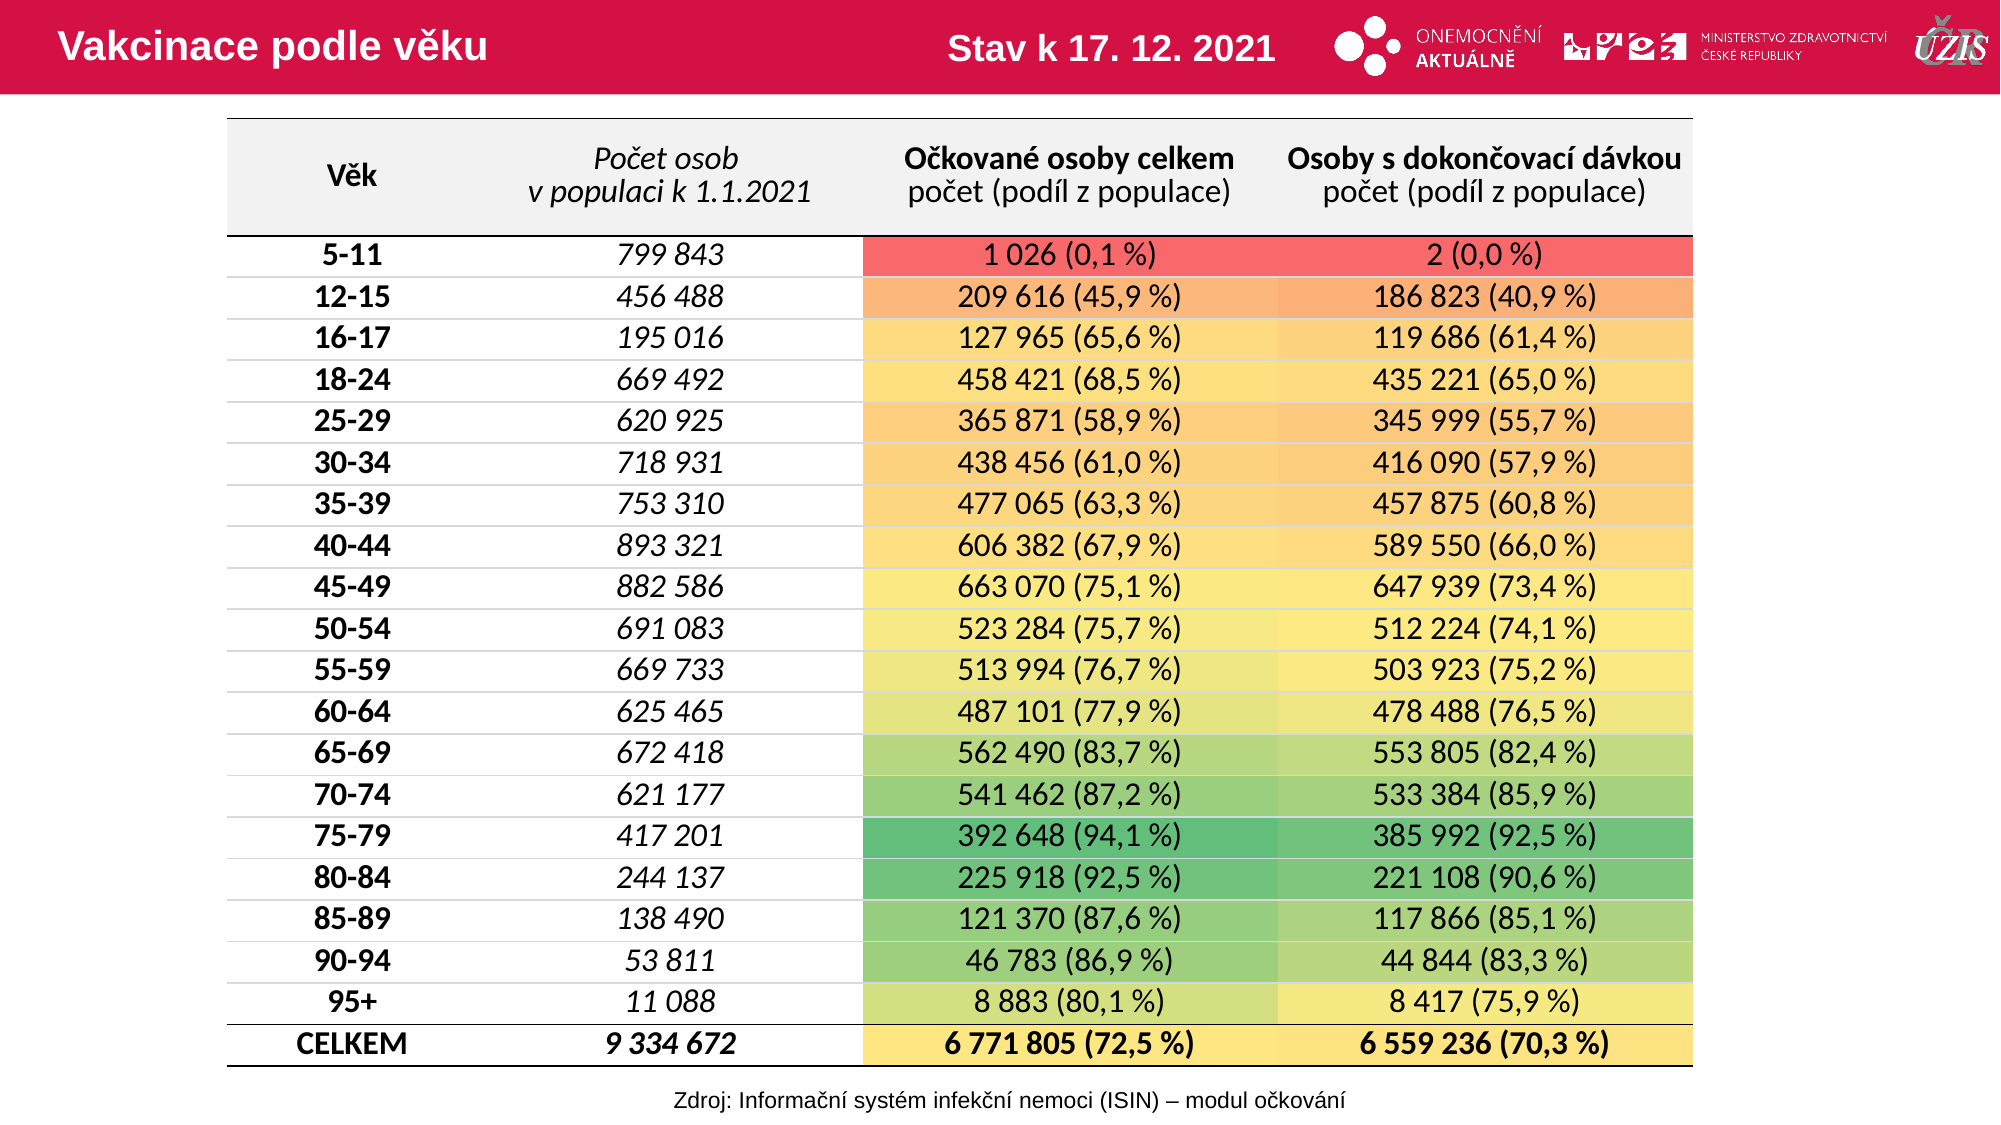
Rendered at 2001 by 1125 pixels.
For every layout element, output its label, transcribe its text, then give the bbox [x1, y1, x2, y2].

table_cell 457 875 (60,8 %) [1277, 486, 1693, 525]
table_cell 753 310 [477, 486, 862, 525]
table_cell 55-59 [227, 652, 477, 691]
title Vakcinace podle věku [42, 0, 1262, 95]
table_cell 541 462 (87,2 %) [862, 776, 1277, 816]
table_cell 18-24 [227, 361, 477, 401]
text_box Zdroj: Informační systém infekční nemoci (ISIN) – modul očkování [658, 1078, 1362, 1121]
table_cell 513 994 (76,7 %) [862, 652, 1277, 691]
table_cell 512 224 (74,1 %) [1277, 610, 1693, 650]
table_cell 35-39 [227, 486, 477, 525]
table_cell 195 016 [477, 320, 862, 359]
table_cell 589 550 (66,0 %) [1277, 527, 1693, 567]
table_cell 416 090 (57,9 %) [1277, 444, 1693, 484]
table_cell 127 965 (65,6 %) [862, 320, 1277, 359]
table_cell 5-11 [227, 237, 477, 276]
table_cell 669 733 [477, 652, 862, 691]
table_cell 60-64 [227, 693, 477, 733]
table_cell 95+ [227, 984, 477, 1024]
table_cell 625 465 [477, 693, 862, 733]
picture [1334, 16, 1542, 76]
table_cell 221 108 (90,6 %) [1277, 859, 1693, 899]
table_cell 12-15 [227, 278, 477, 318]
table_cell 65-69 [227, 735, 477, 775]
table_cell 417 201 [477, 818, 862, 858]
table_cell 456 488 [477, 278, 862, 318]
table_cell 121 370 (87,6 %) [862, 901, 1277, 941]
table_cell 75-79 [227, 818, 477, 858]
table_cell 458 421 (68,5 %) [862, 361, 1277, 401]
table_cell 672 418 [477, 735, 862, 775]
table_header Očkované osoby celkem počet (podíl z populace) [862, 119, 1277, 235]
table_cell 11 088 [477, 984, 862, 1024]
table_cell 117 866 (85,1 %) [1277, 901, 1693, 941]
table_header Osoby s dokončovací dávkou počet (podíl z populace) [1277, 119, 1693, 235]
table_cell 647 939 (73,4 %) [1277, 569, 1693, 608]
table_cell 882 586 [477, 569, 862, 608]
table_header Počet osob v populaci k 1.1.2021 [477, 119, 862, 235]
table_cell 718 931 [477, 444, 862, 484]
table_cell 85-89 [227, 901, 477, 941]
table_cell 44 844 (83,3 %) [1277, 942, 1693, 982]
picture [1563, 31, 1888, 60]
table_cell 2 (0,0 %) [1277, 237, 1693, 276]
table_cell 1 026 (0,1 %) [862, 237, 1277, 276]
table_cell 392 648 (94,1 %) [862, 818, 1277, 858]
text_box Stav k 17. 12. 2021 [932, 16, 1322, 77]
table_cell 119 686 (61,4 %) [1277, 320, 1693, 359]
table_cell 90-94 [227, 942, 477, 982]
table_cell 893 321 [477, 527, 862, 567]
table_cell 435 221 (65,0 %) [1277, 361, 1693, 401]
table_cell 53 811 [477, 942, 862, 982]
table_cell 478 488 (76,5 %) [1277, 693, 1693, 733]
table_cell CELKEM [227, 1025, 477, 1065]
table_cell 30-34 [227, 444, 477, 484]
table_cell 691 083 [477, 610, 862, 650]
table_cell 799 843 [477, 237, 862, 276]
table_cell 487 101 (77,9 %) [862, 693, 1277, 733]
table_cell 209 616 (45,9 %) [862, 278, 1277, 318]
table_cell 385 992 (92,5 %) [1277, 818, 1693, 858]
table_cell 345 999 (55,7 %) [1277, 403, 1693, 442]
table_cell 244 137 [477, 859, 862, 899]
table_cell 606 382 (67,9 %) [862, 527, 1277, 567]
table_cell 438 456 (61,0 %) [862, 444, 1277, 484]
table_cell 6 771 805 (72,5 %) [862, 1025, 1277, 1065]
table_cell 138 490 [477, 901, 862, 941]
table_cell 25-29 [227, 403, 477, 442]
table_cell 9 334 672 [477, 1025, 862, 1065]
table_cell 621 177 [477, 776, 862, 816]
table_cell 562 490 (83,7 %) [862, 735, 1277, 775]
table_cell 477 065 (63,3 %) [862, 486, 1277, 525]
table_header Věk [227, 119, 477, 235]
table_cell 50-54 [227, 610, 477, 650]
table_cell 186 823 (40,9 %) [1277, 278, 1693, 318]
table_cell 80-84 [227, 859, 477, 899]
table_cell 663 070 (75,1 %) [862, 569, 1277, 608]
table_cell 6 559 236 (70,3 %) [1277, 1025, 1693, 1065]
table_cell 533 384 (85,9 %) [1277, 776, 1693, 816]
table_cell 16-17 [227, 320, 477, 359]
table_cell 225 918 (92,5 %) [862, 859, 1277, 899]
table_cell 669 492 [477, 361, 862, 401]
table_cell 8 417 (75,9 %) [1277, 984, 1693, 1024]
table_cell 70-74 [227, 776, 477, 816]
table_cell 523 284 (75,7 %) [862, 610, 1277, 650]
table_cell 553 805 (82,4 %) [1277, 735, 1693, 775]
table_cell 40-44 [227, 527, 477, 567]
picture [1915, 15, 1989, 66]
table_cell 8 883 (80,1 %) [862, 984, 1277, 1024]
table_cell 45-49 [227, 569, 477, 608]
table_cell 365 871 (58,9 %) [862, 403, 1277, 442]
table_cell 620 925 [477, 403, 862, 442]
table_cell 503 923 (75,2 %) [1277, 652, 1693, 691]
table_cell 46 783 (86,9 %) [862, 942, 1277, 982]
